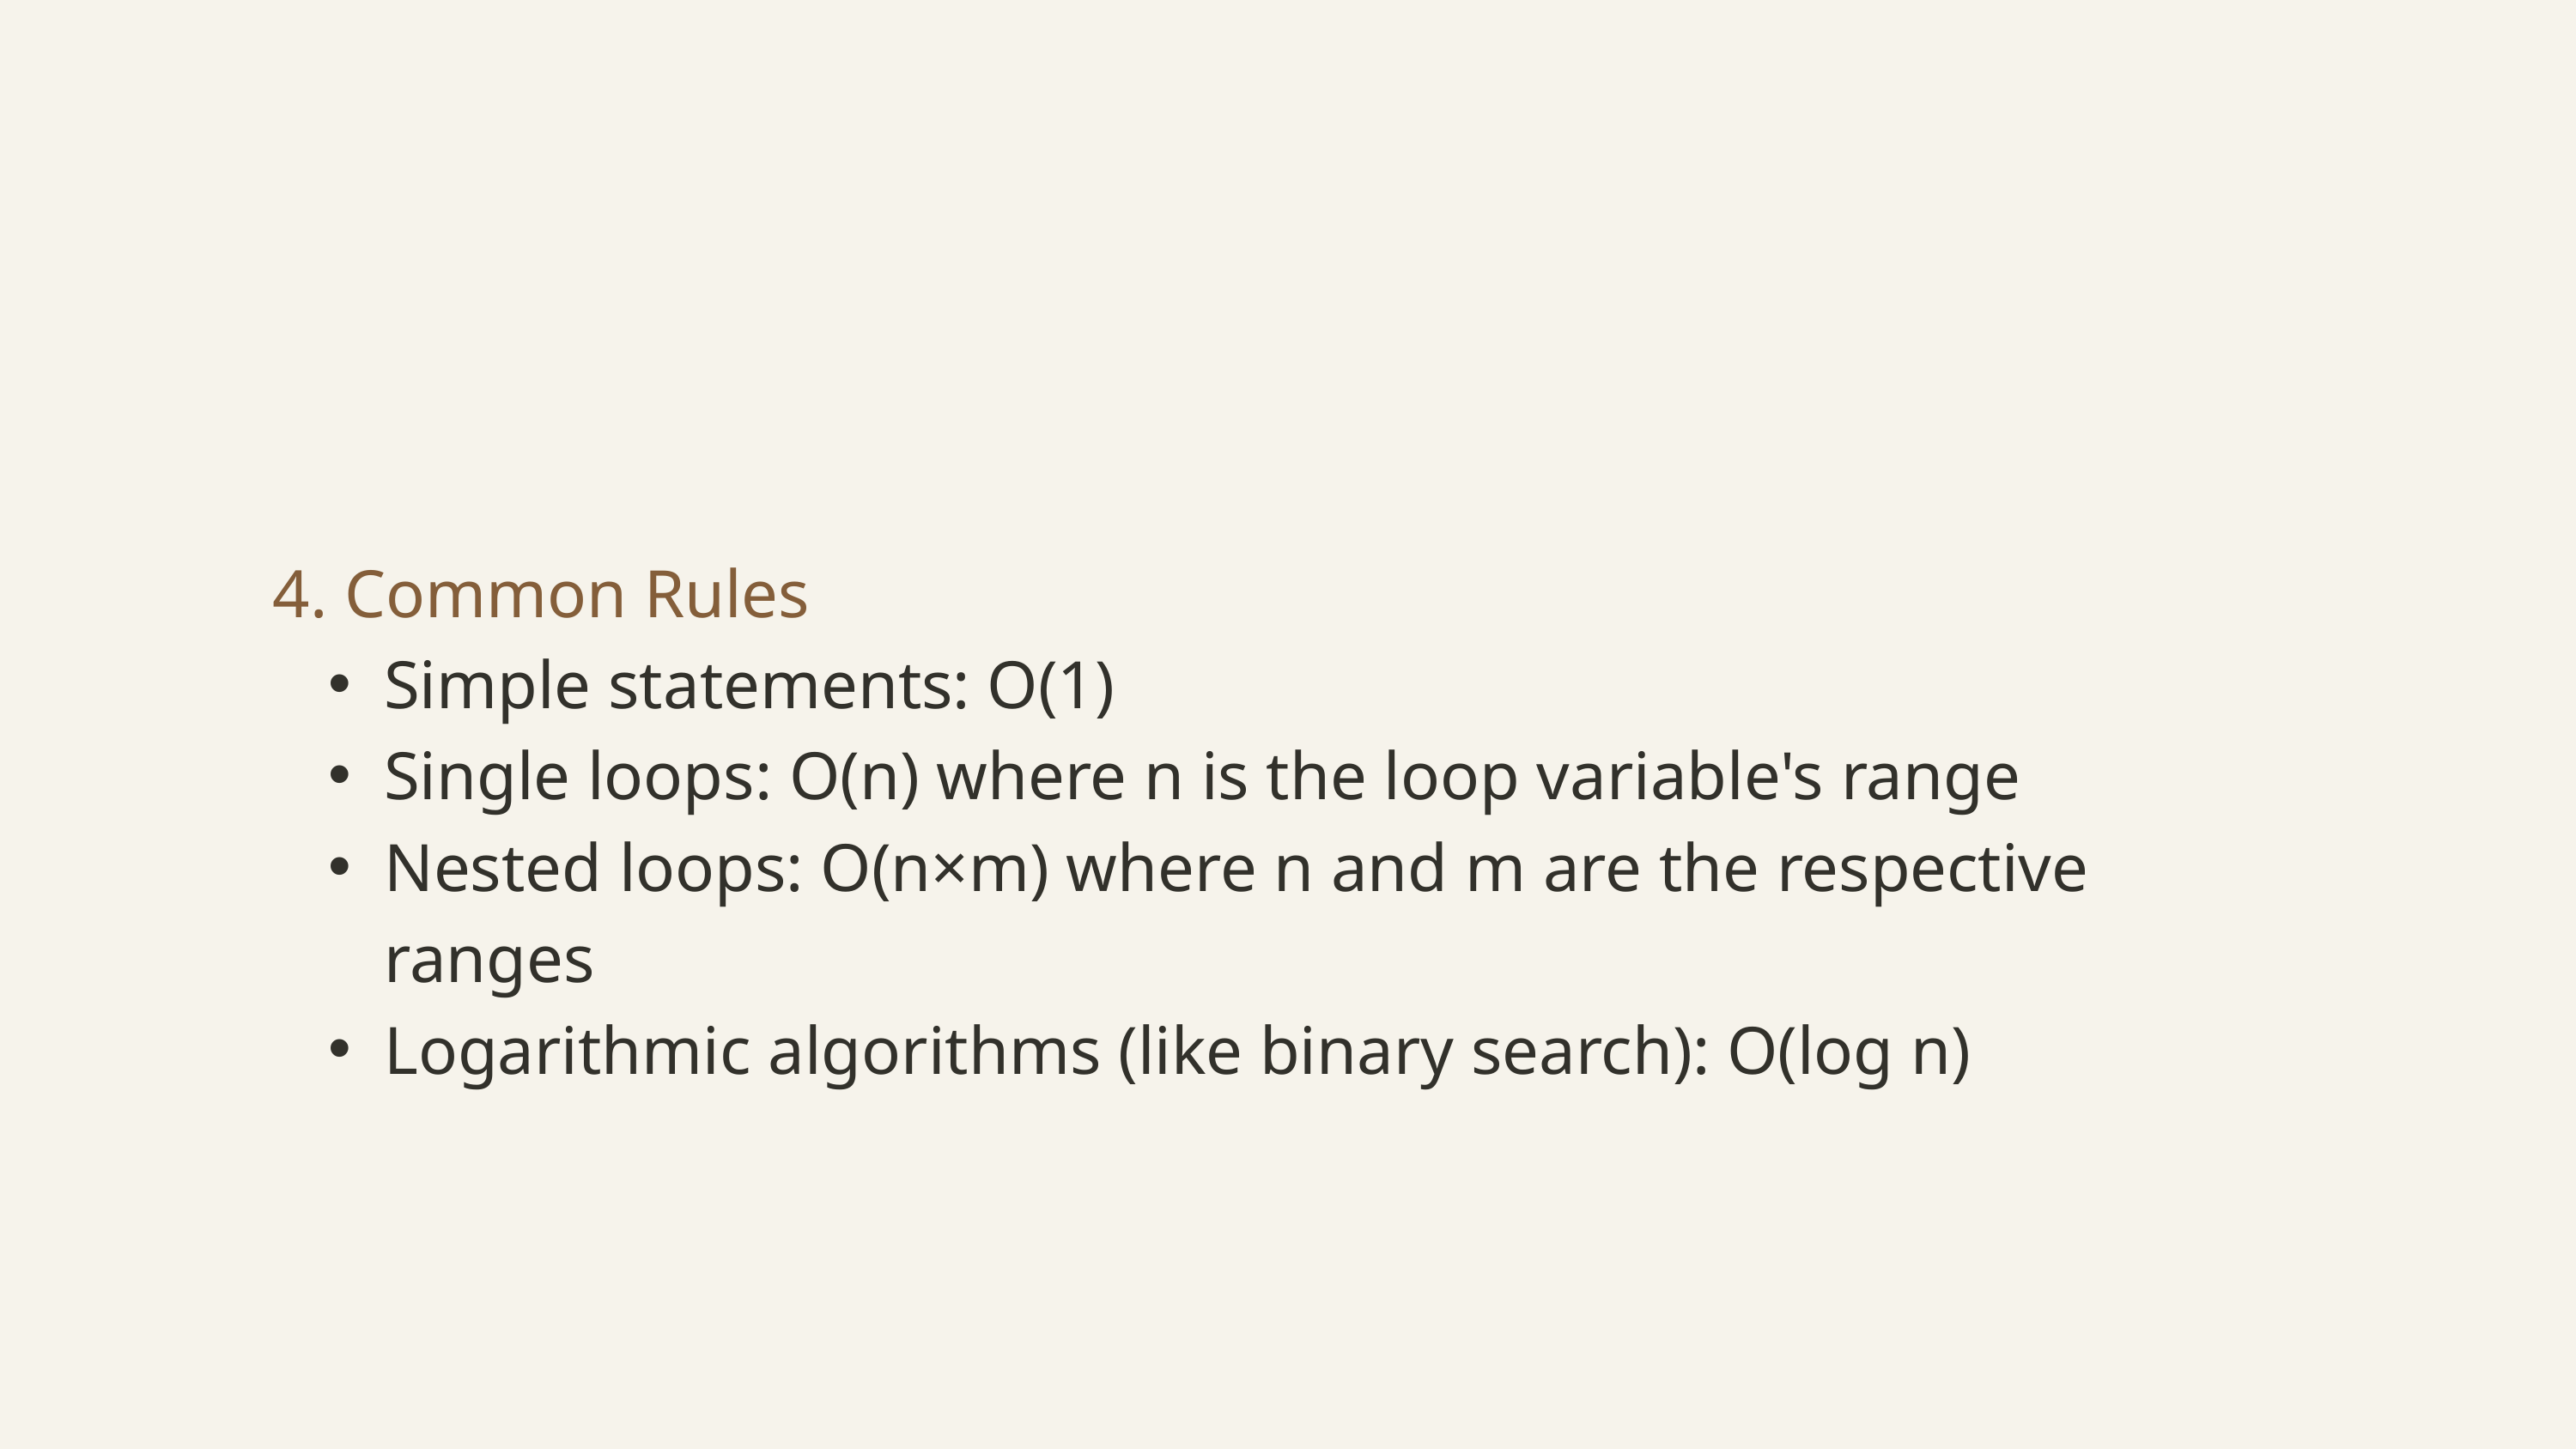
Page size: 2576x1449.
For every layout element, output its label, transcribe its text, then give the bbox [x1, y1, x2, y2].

text_box 4. Common Rules Simple statements: O(1) Single loops: O(n) where n is the loop variable's range Nested loops: O(n×m) where n and m are the respective ranges Logarithmic algorithms (like binary search): O(log n) [272, 538, 2303, 1088]
